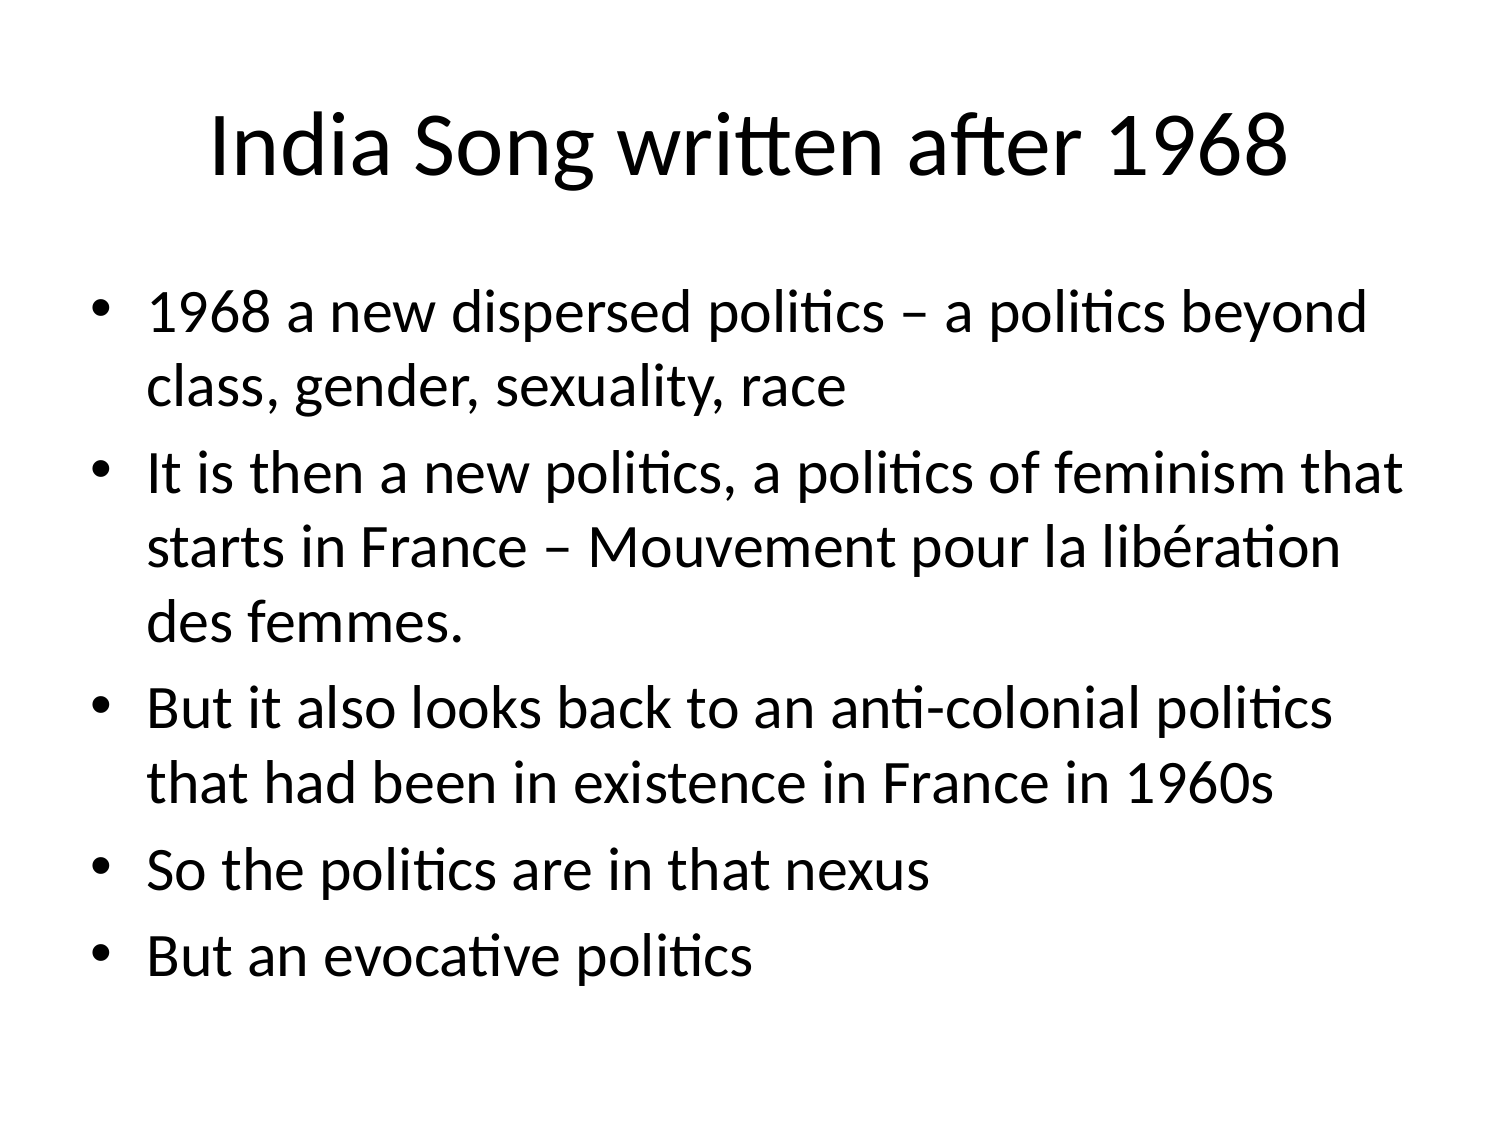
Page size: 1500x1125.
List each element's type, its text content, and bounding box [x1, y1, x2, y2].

list 1968 a new dispersed politics – a politics beyond class, gender, sexuality, race It is then a new politics, a politics of feminism that starts in France – Mouvement pour la libération des femmes. But it also looks back to an anti-colonial politics that had been in existence in France in 1960s So the politics are in that nexus But an evocative politics [75, 262, 1425, 1005]
title India Song written after 1968 [75, 45, 1425, 233]
